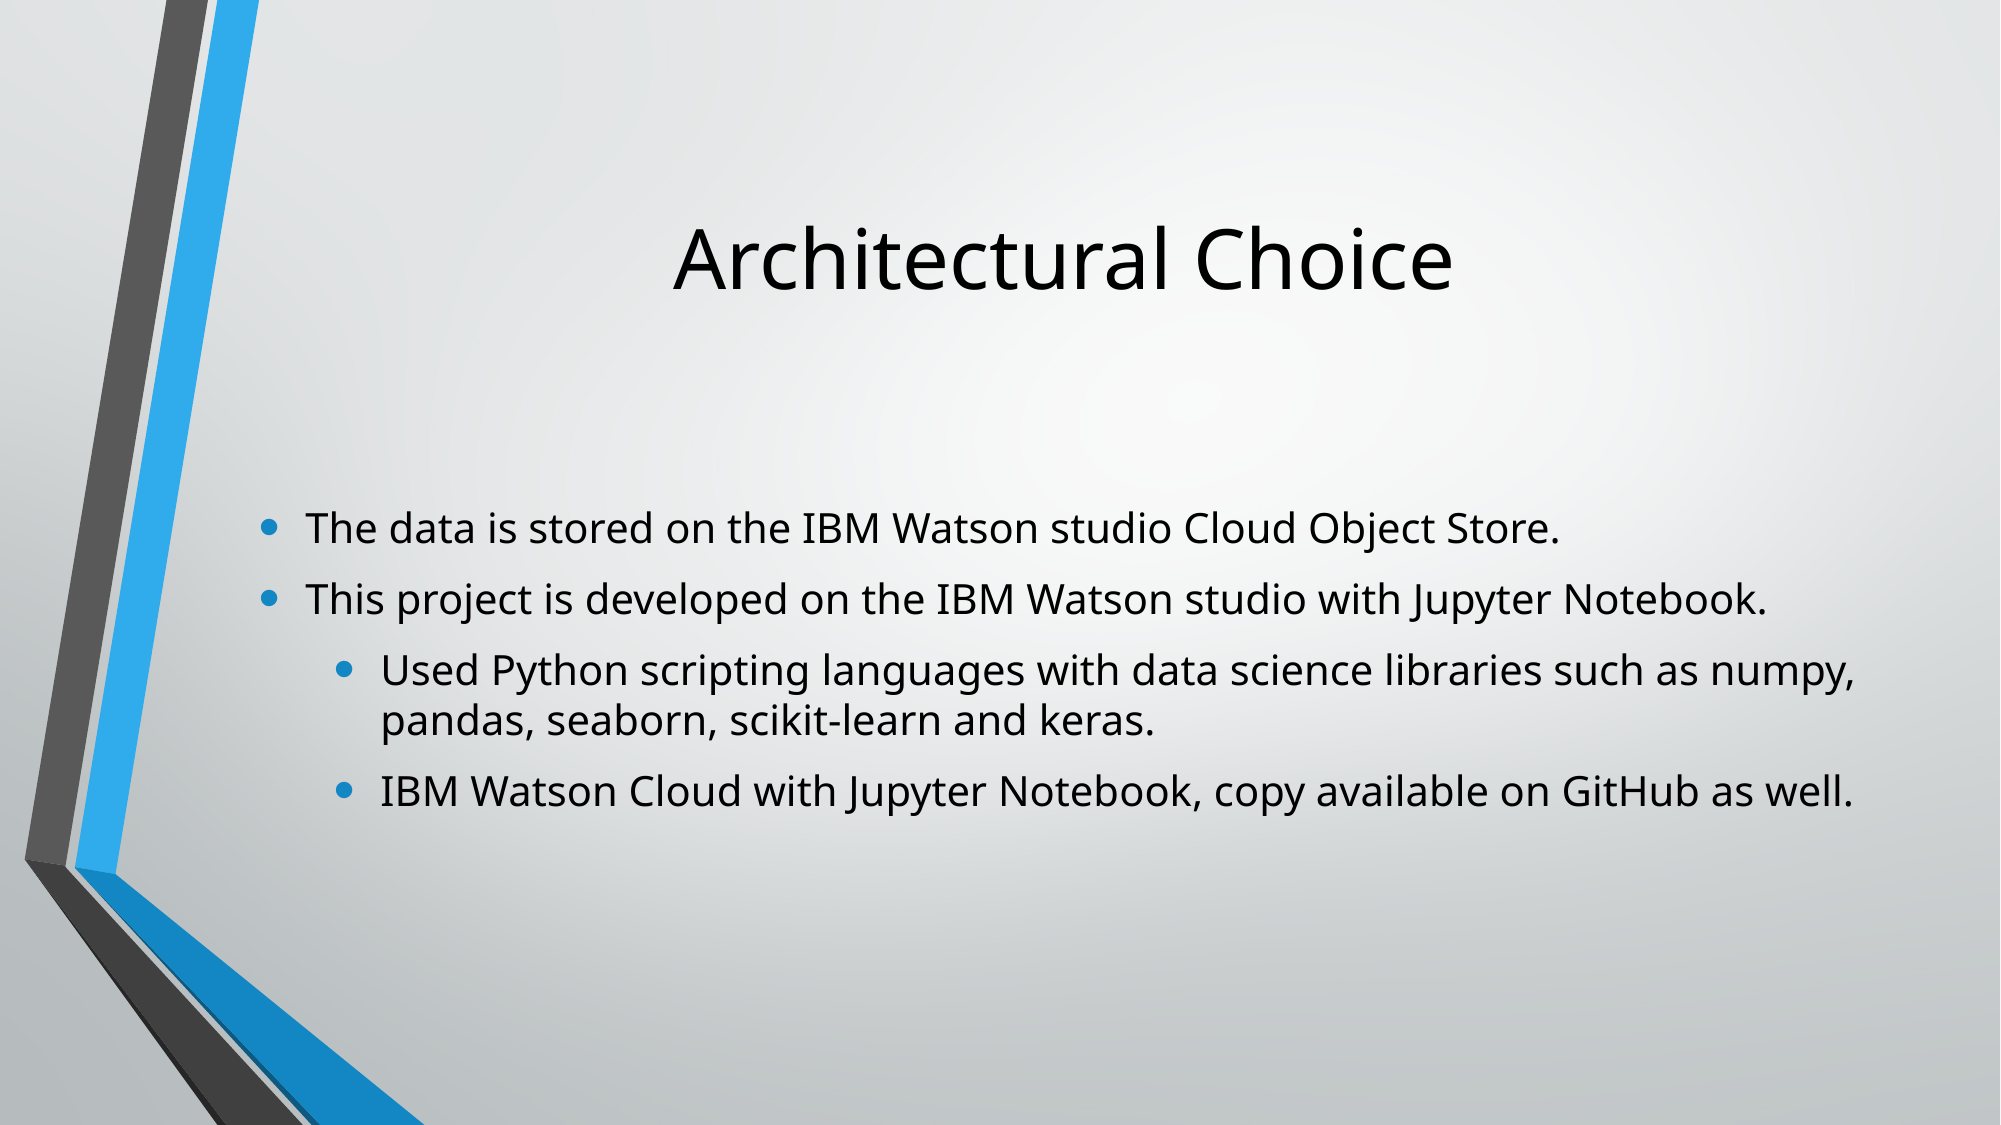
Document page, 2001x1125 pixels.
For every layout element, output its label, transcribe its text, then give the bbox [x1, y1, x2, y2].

list The data is stored on the IBM Watson studio Cloud Object Store. This project is developed on the IBM Watson studio with Jupyter Notebook. Used Python scripting languages with data science libraries such as numpy, pandas, seaborn, scikit-learn and keras. IBM Watson Cloud with Jupyter Notebook, copy available on GitHub as well. [243, 437, 1887, 950]
title Architectural Choice [243, 112, 1887, 400]
